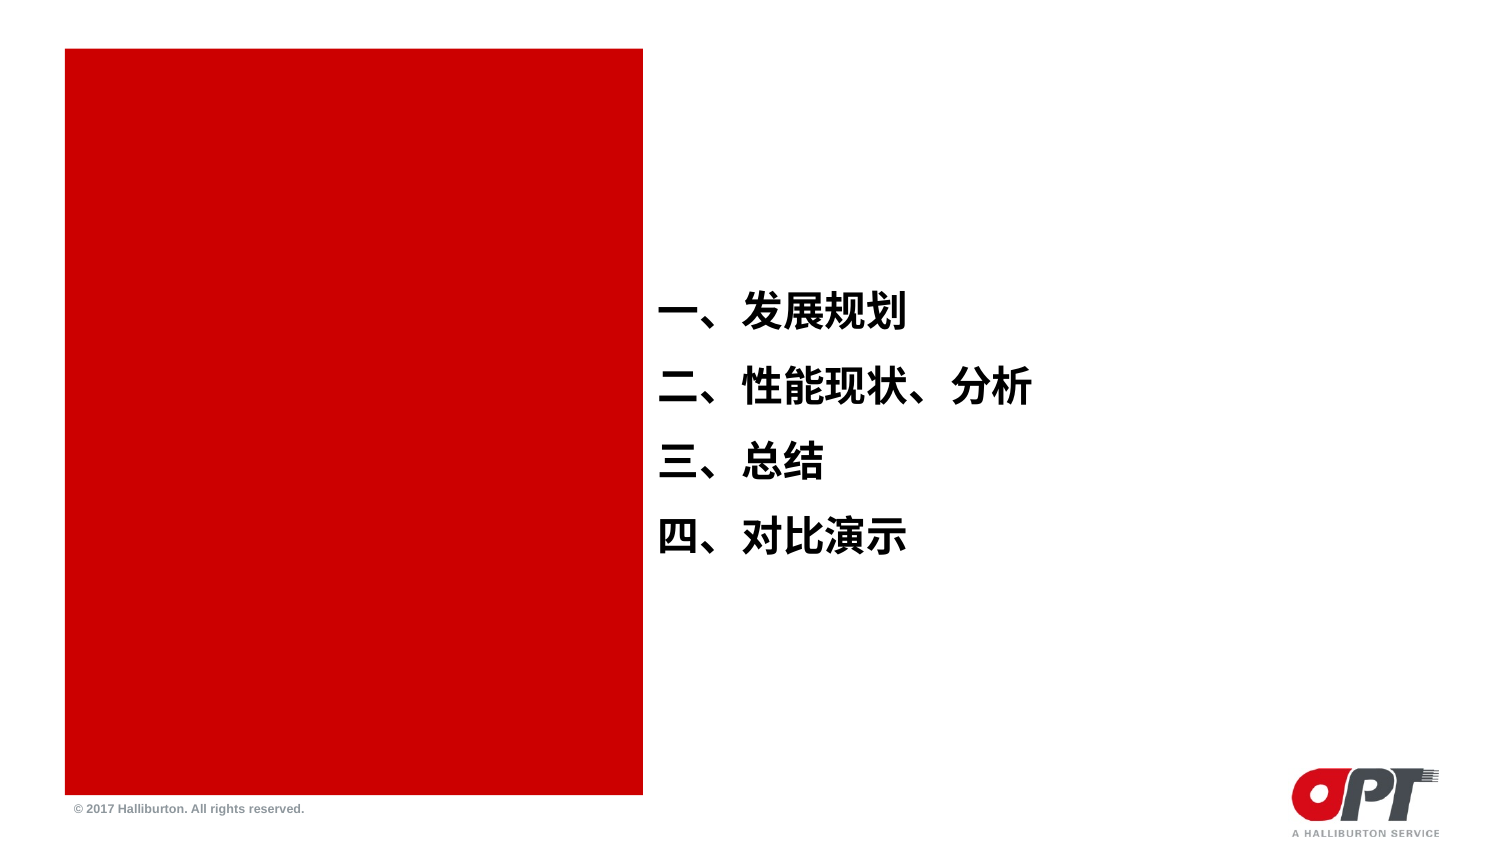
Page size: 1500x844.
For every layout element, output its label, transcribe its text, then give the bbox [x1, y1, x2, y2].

title 一、发展规划 二、性能现状、分析 三、总结 四、对比演示 [642, 214, 1325, 568]
picture [1288, 768, 1439, 837]
